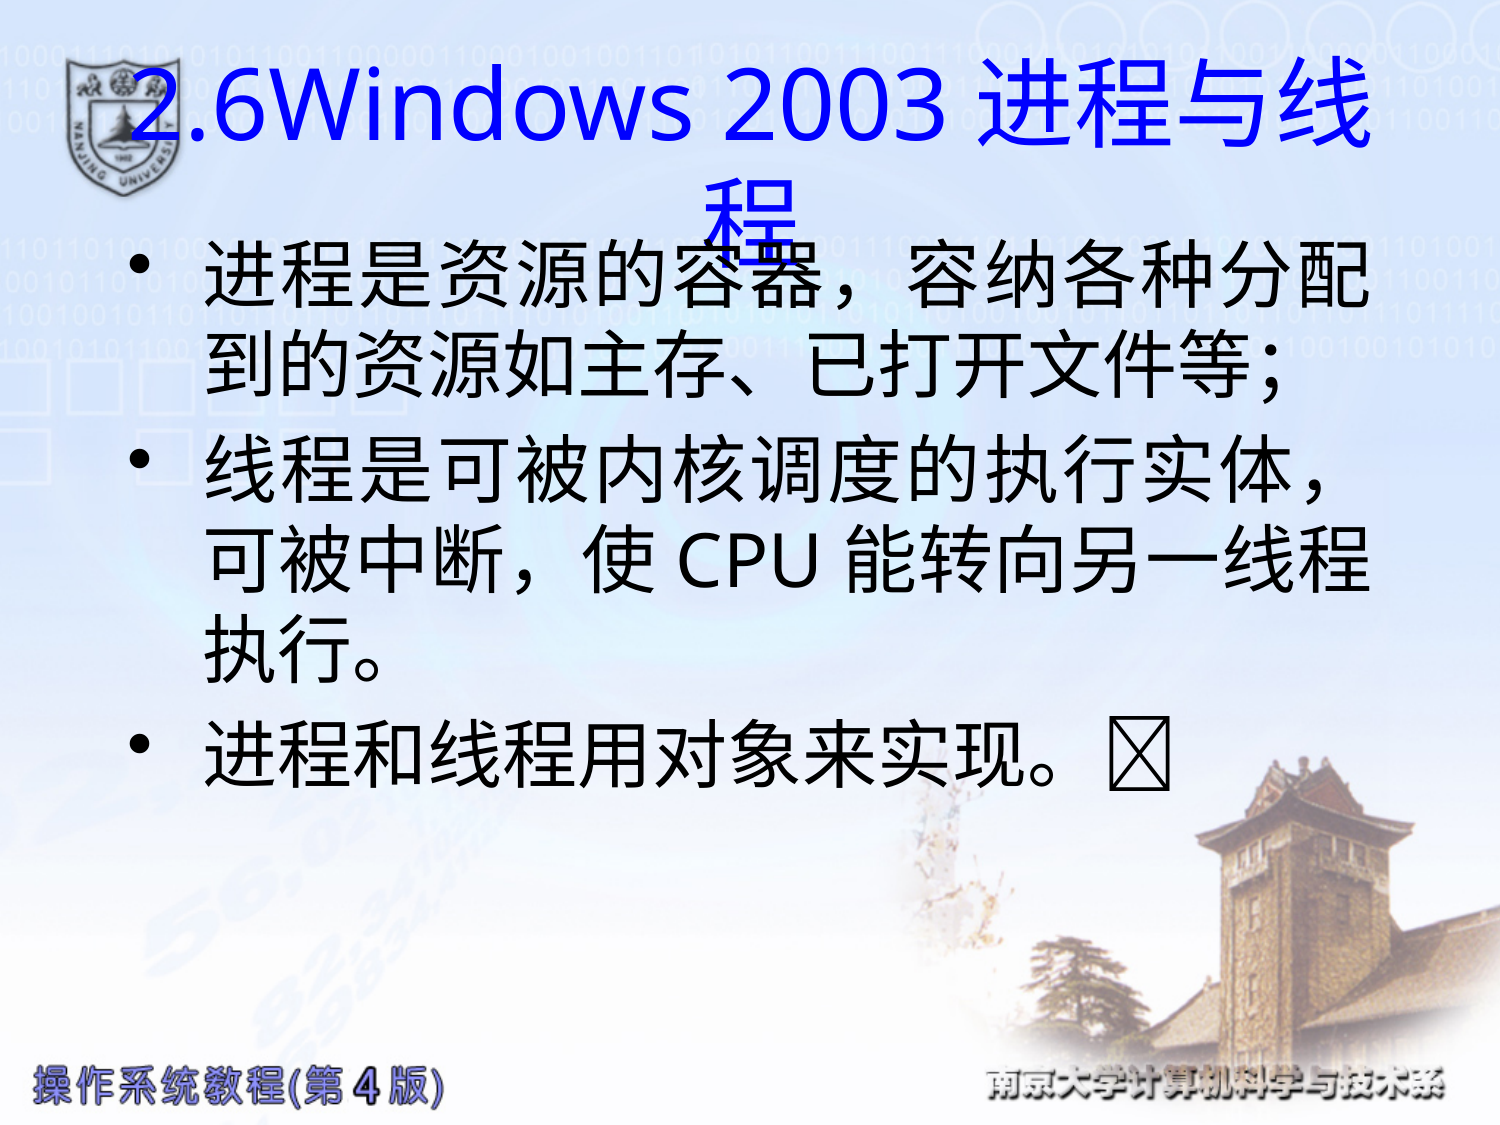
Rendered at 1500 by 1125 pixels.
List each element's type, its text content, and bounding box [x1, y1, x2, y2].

title 2.6Windows 2003进程与线程 [64, 66, 1438, 254]
list 进程是资源的容器，容纳各种分配到的资源如主存、已打开文件等； 线程是可被内核调度的执行实体，可被中断，使CPU能转向另一线程执行。 进程和线程用对象来实现。 [112, 220, 1388, 1059]
picture [0, 0, 1500, 1125]
